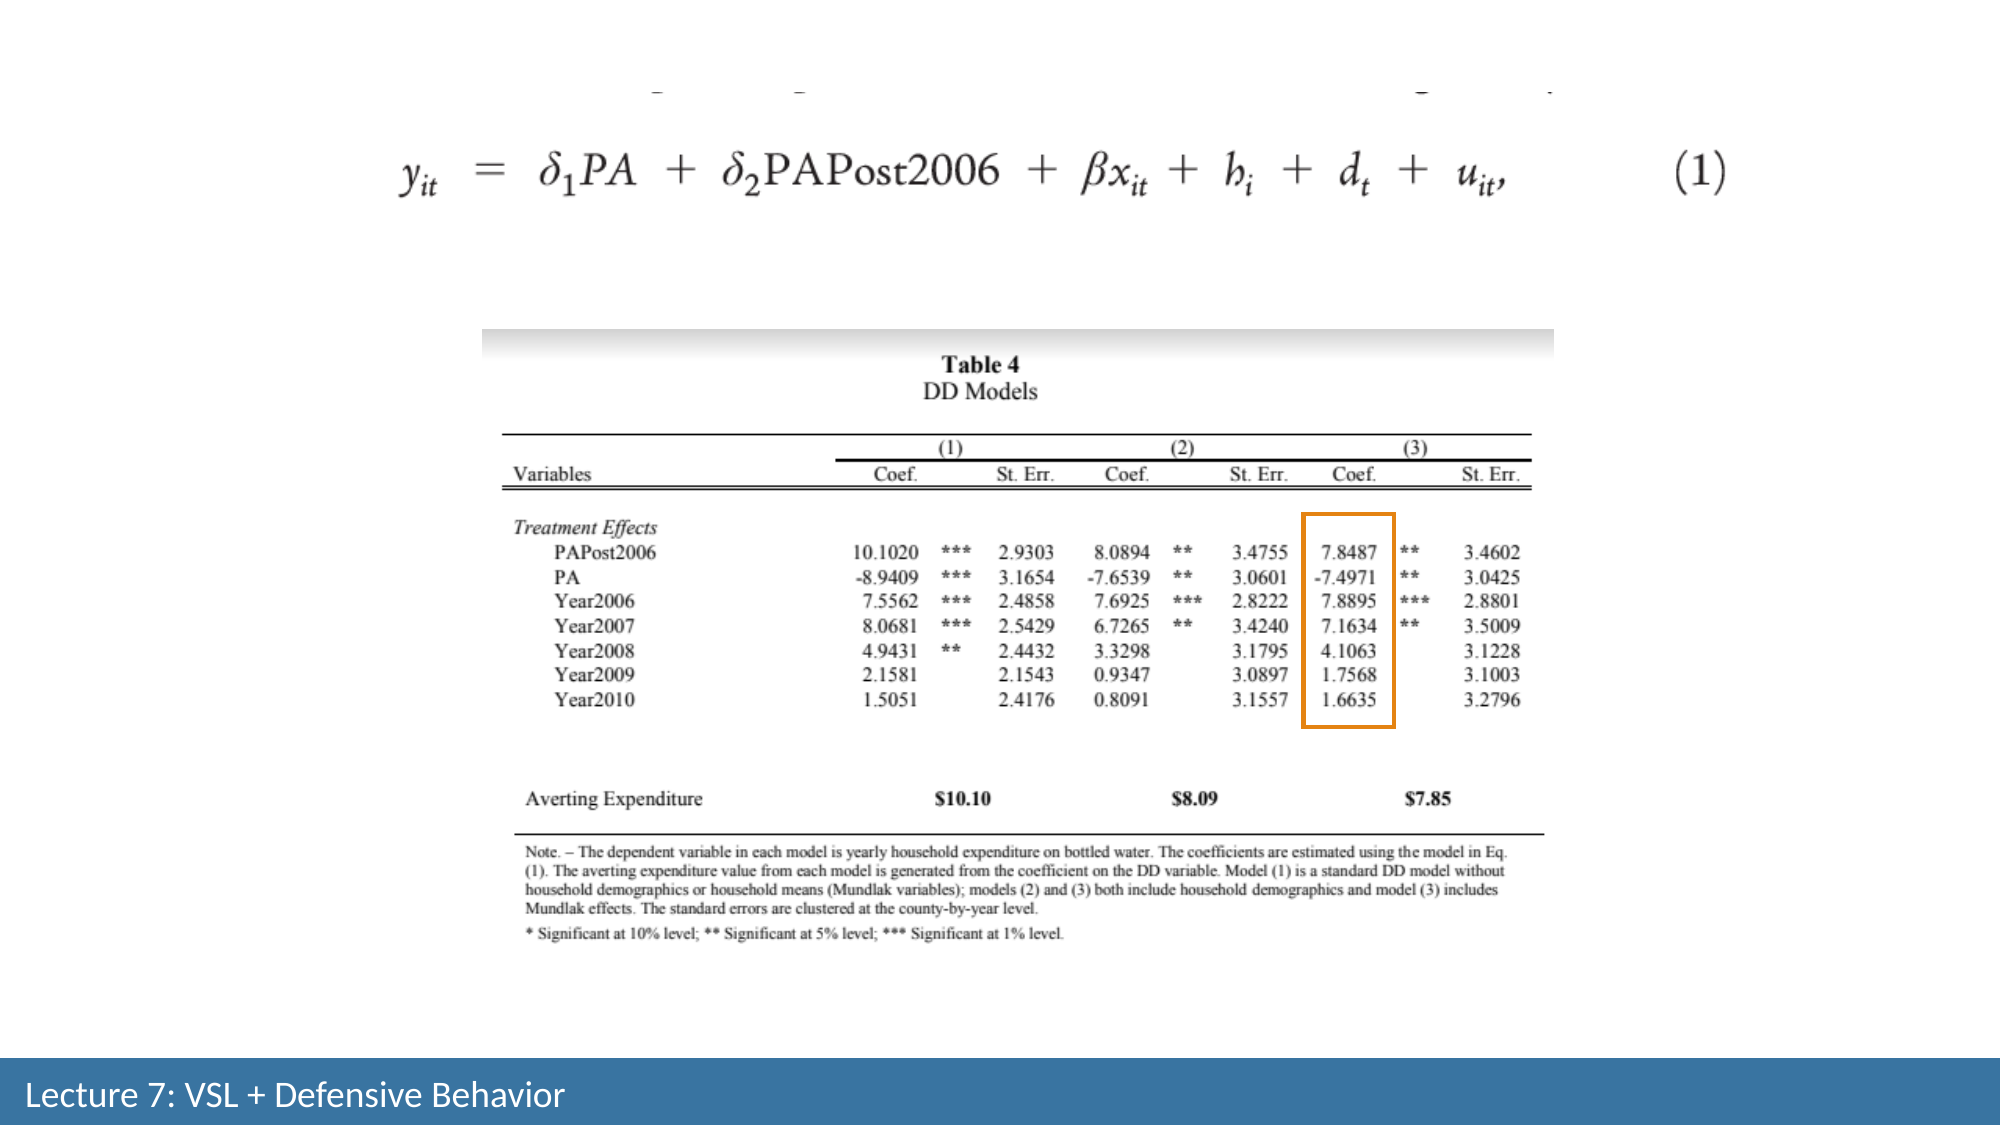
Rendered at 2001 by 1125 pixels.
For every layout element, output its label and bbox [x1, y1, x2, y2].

picture [242, 92, 1758, 243]
picture [510, 771, 1554, 958]
list [482, 329, 1554, 727]
